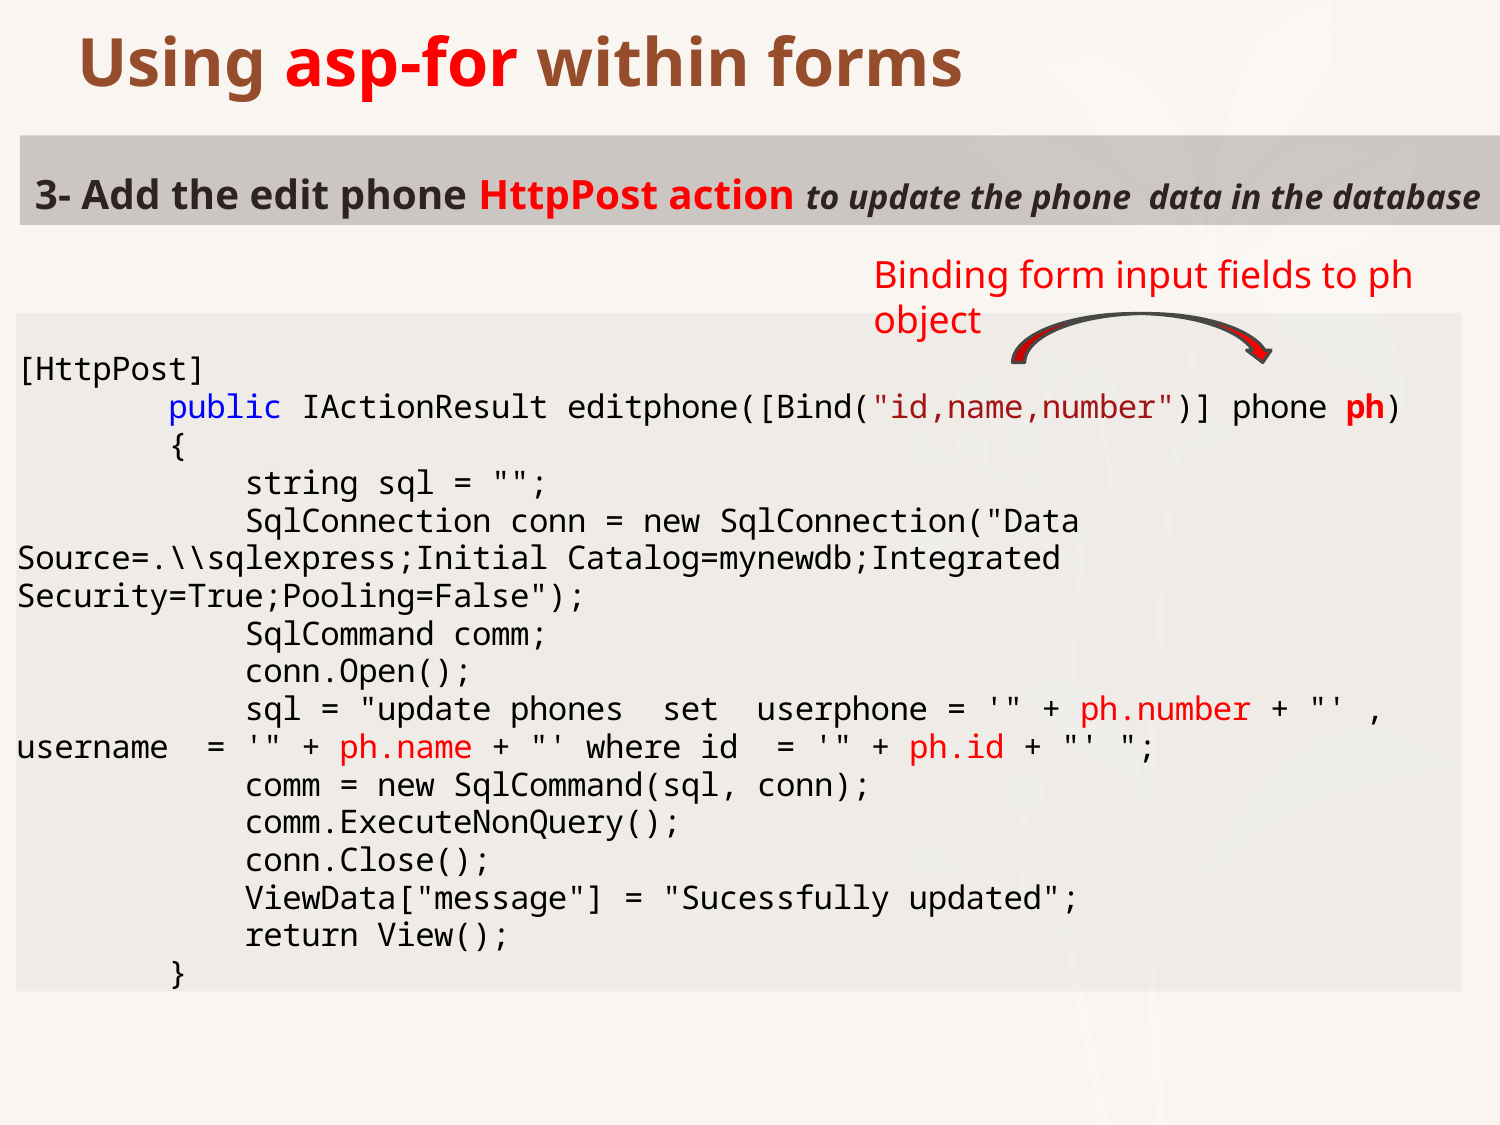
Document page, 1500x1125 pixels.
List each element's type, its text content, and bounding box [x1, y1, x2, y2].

text_box Using asp-for within forms [62, 12, 1413, 108]
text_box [16, 312, 1462, 992]
text_box Binding form input fields to ph object [858, 243, 1463, 310]
title 3- Add the edit phone HttpPost action to update the phone data in the database [19, 135, 1500, 225]
